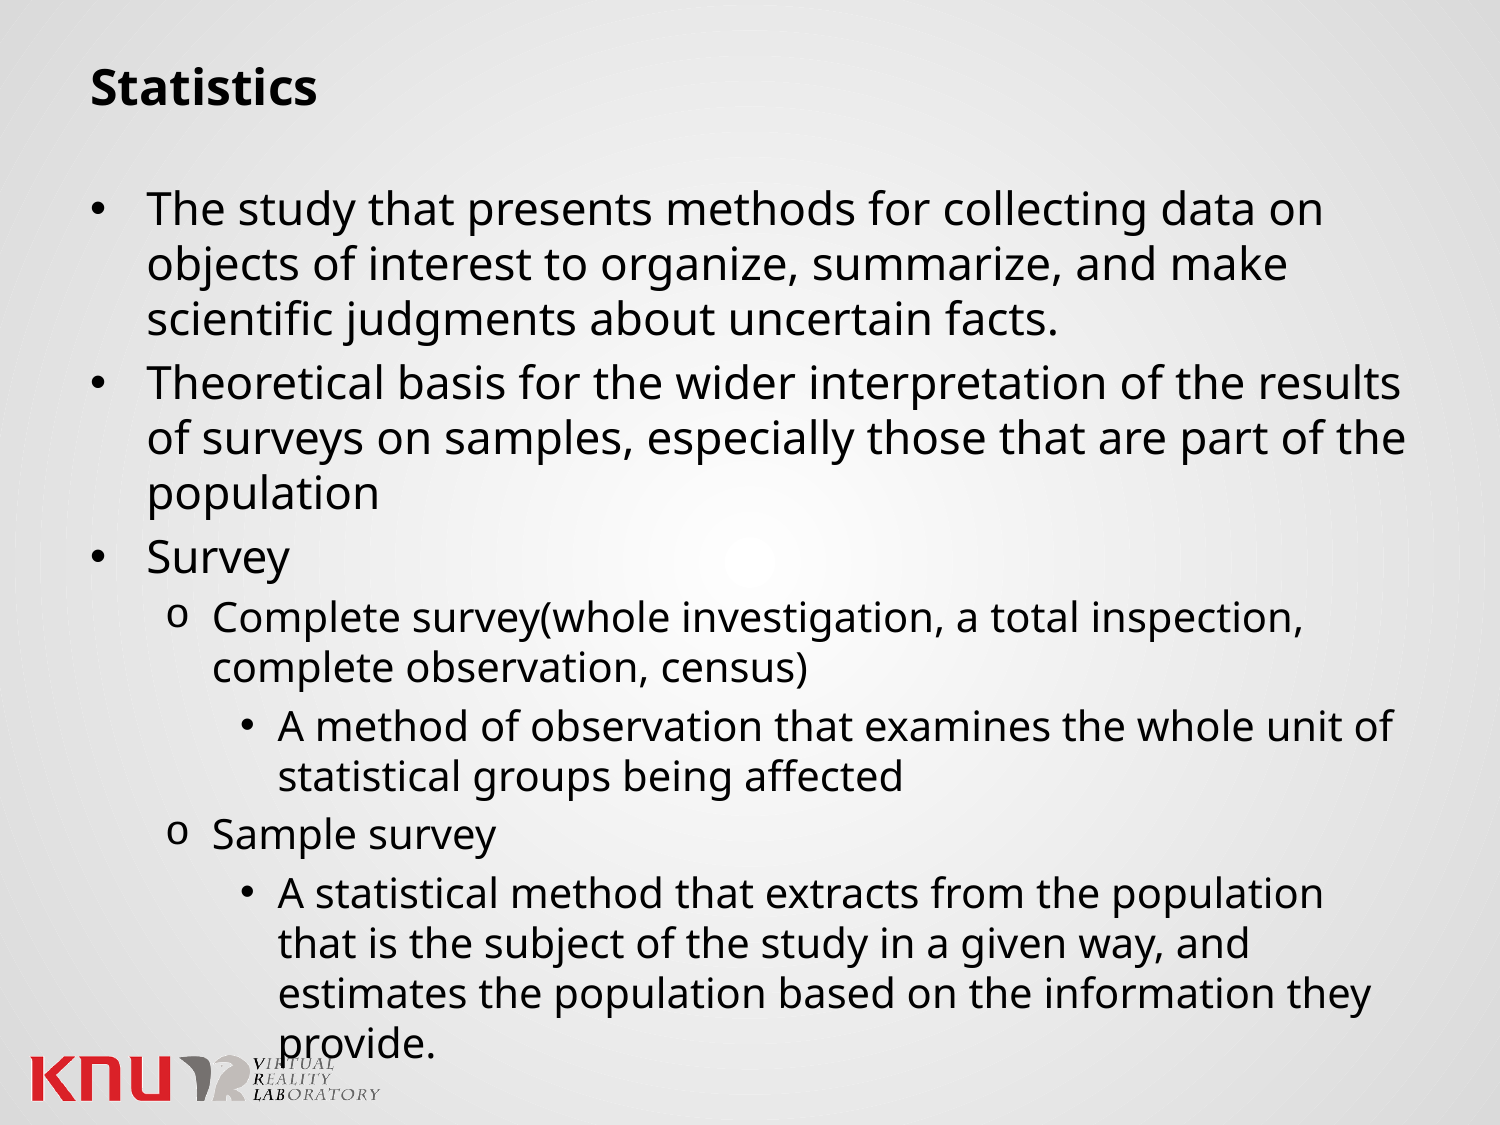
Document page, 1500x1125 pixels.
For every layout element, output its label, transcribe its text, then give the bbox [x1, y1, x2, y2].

picture [29, 1055, 75, 1102]
title Statistics [74, 44, 1426, 126]
list The study that presents methods for collecting data on objects of interest to organize, summarize, and make scientific judgments about uncertain facts. Theoretical basis for the wider interpretation of the results of surveys on samples, especially those that are part of the population Survey Complete survey(whole investigation, a total inspection, complete observation, census) A method of observation that examines the whole unit of statistical groups being affected Sample survey A statistical method that extracts from the population that is the subject of the study in a given way, and estimates the population based on the information they provide. [75, 172, 1425, 1125]
